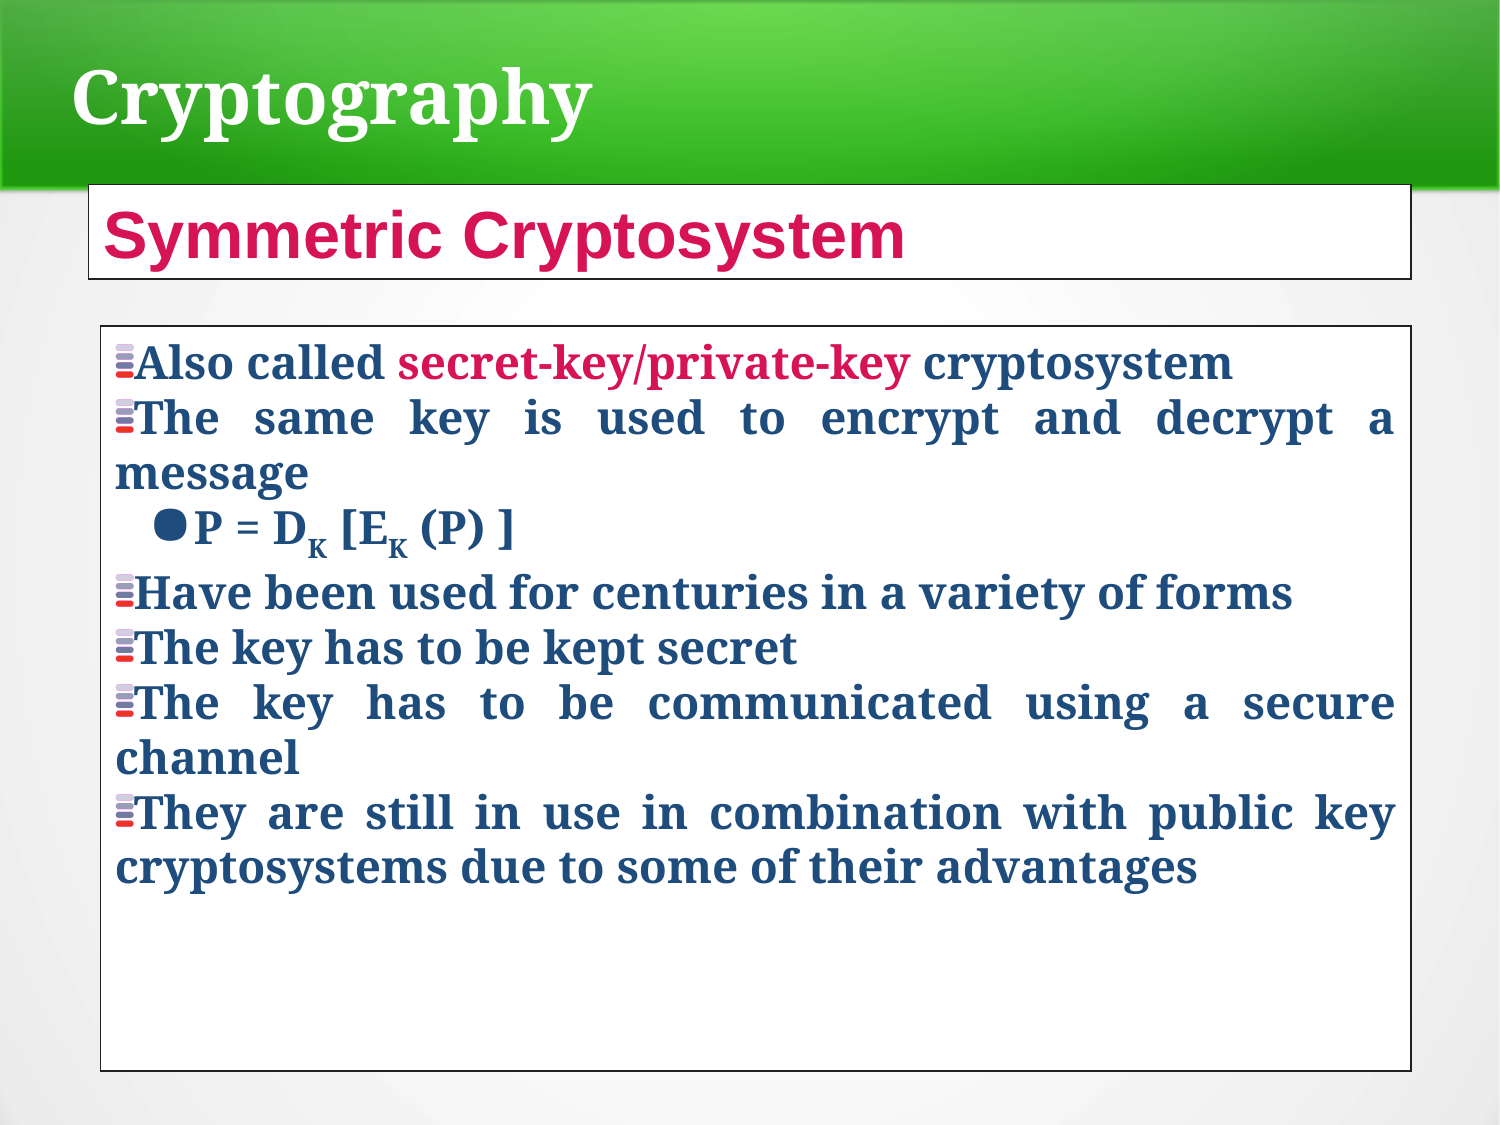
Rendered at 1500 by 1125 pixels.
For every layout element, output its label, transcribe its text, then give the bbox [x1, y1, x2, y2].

text_box Cryptography [41, 31, 1470, 159]
text_box Also called secret-key/private-key cryptosystem The same key is used to encrypt and decrypt a message P = DK [EK (P) ] Have been used for centuries in a variety of forms The key has to be kept secret The key has to be communicated using a secure channel They are still in use in combination with public key cryptosystems due to some of their advantages [100, 326, 1412, 1071]
text_box Symmetric Cryptosystem [88, 184, 1412, 279]
picture [0, 0, 1500, 1125]
